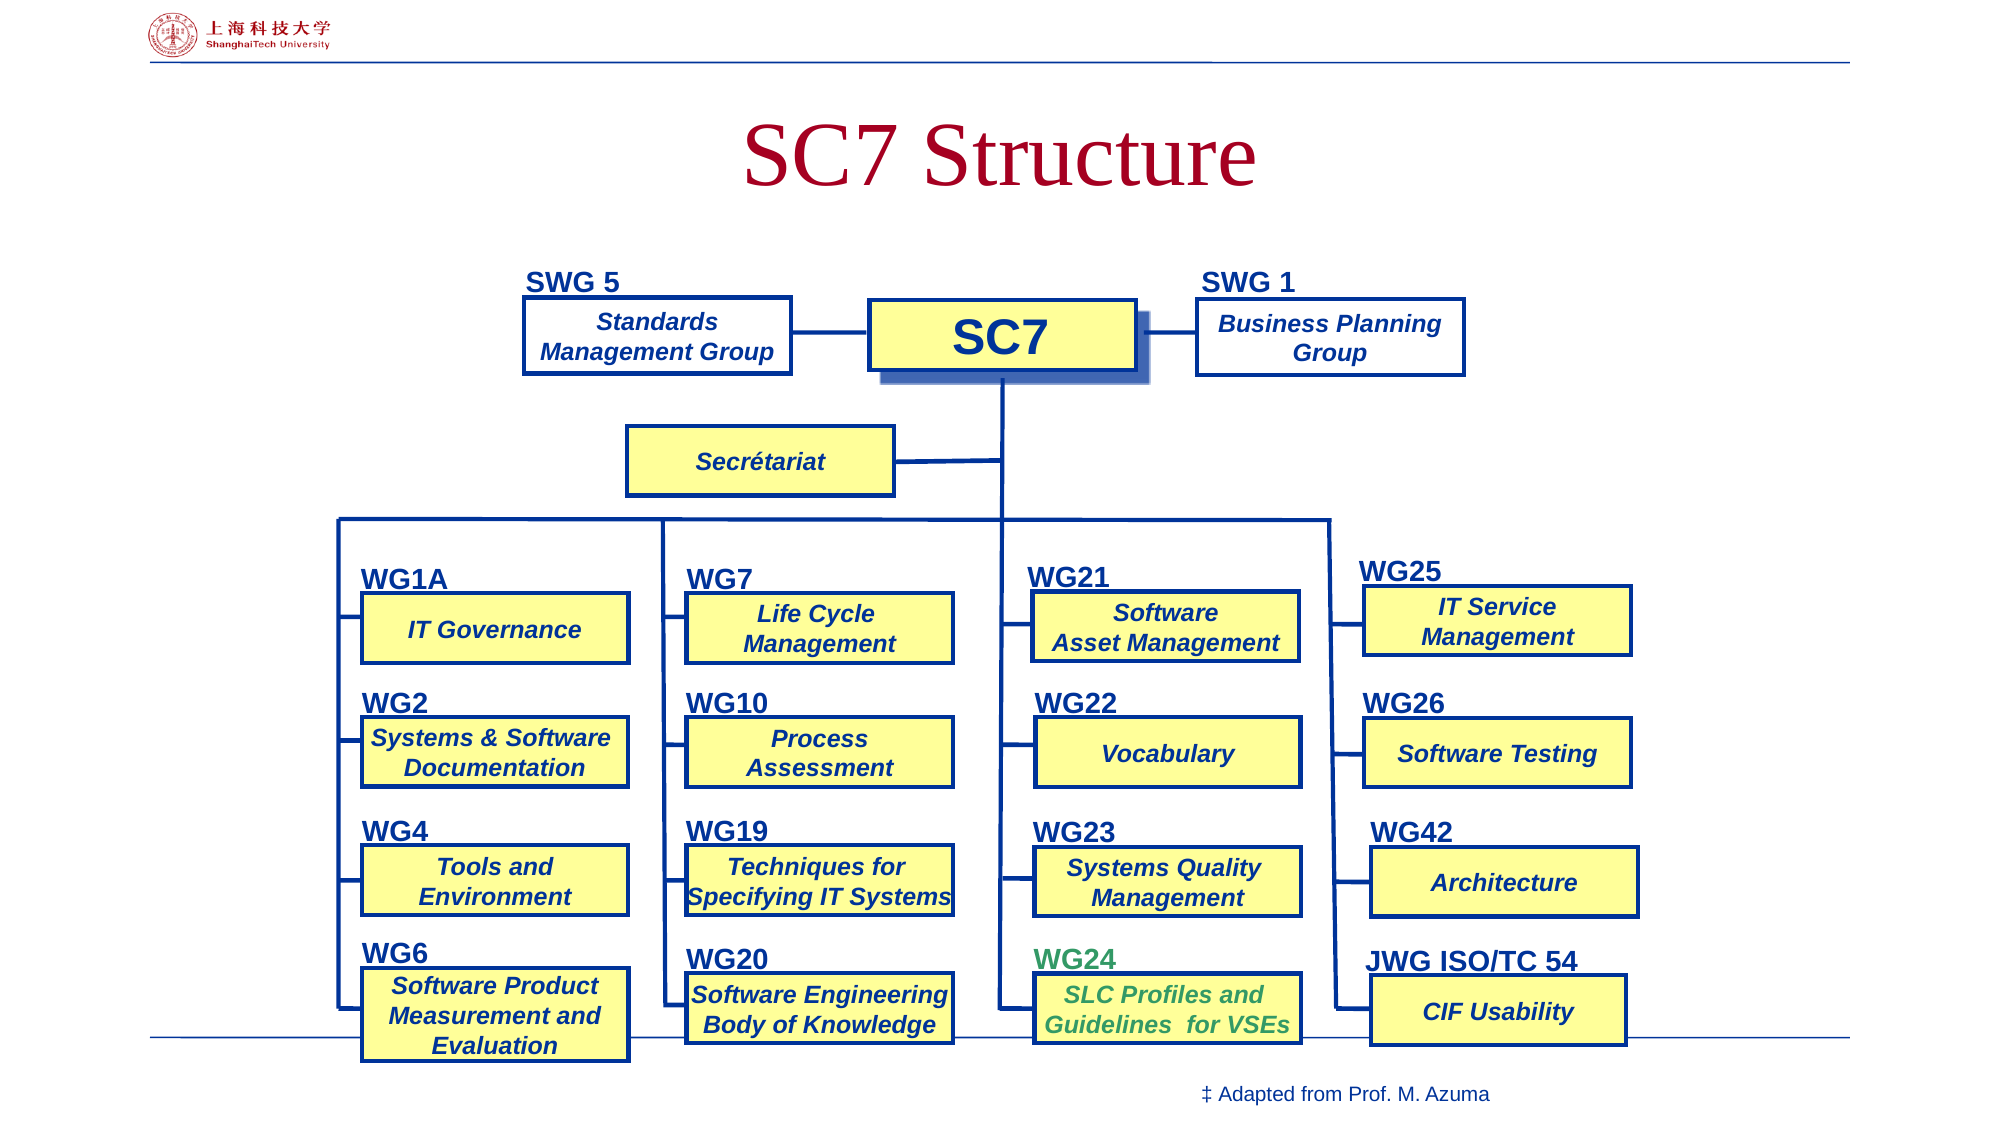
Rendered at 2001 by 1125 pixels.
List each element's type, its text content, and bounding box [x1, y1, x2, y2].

title SC7 Structure [149, 54, 1851, 243]
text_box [338, 255, 1638, 1114]
picture [144, 7, 332, 58]
